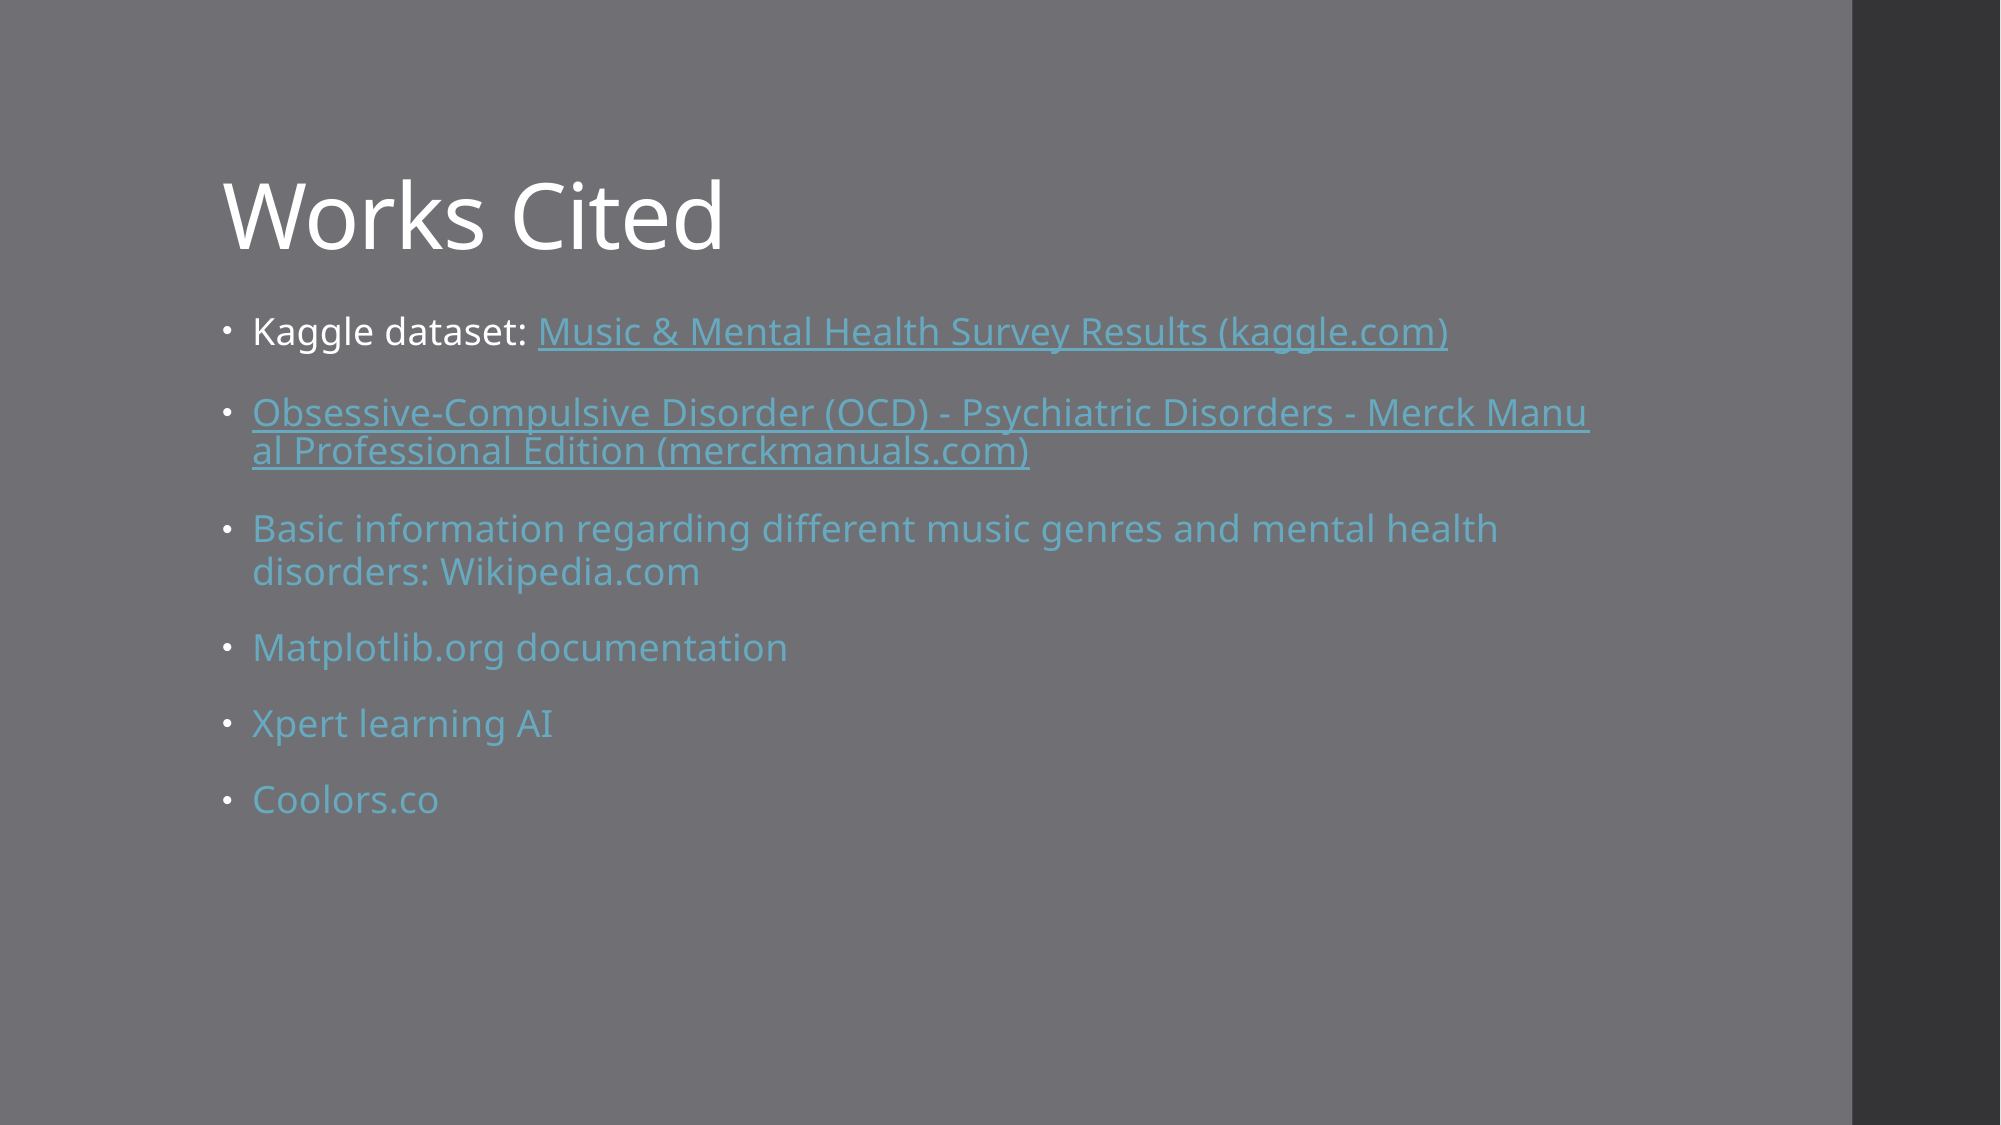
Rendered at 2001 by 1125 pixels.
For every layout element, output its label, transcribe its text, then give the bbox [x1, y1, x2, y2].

list Kaggle dataset: Music & Mental Health Survey Results (kaggle.com) Obsessive-Compulsive Disorder (OCD) - Psychiatric Disorders - Merck Manual Professional Edition (merckmanuals.com) Basic information regarding different music genres and mental health disorders: Wikipedia.com Matplotlib.org documentation Xpert learning AI Coolors.co [206, 299, 1617, 1014]
title Works Cited [206, 60, 1797, 278]
